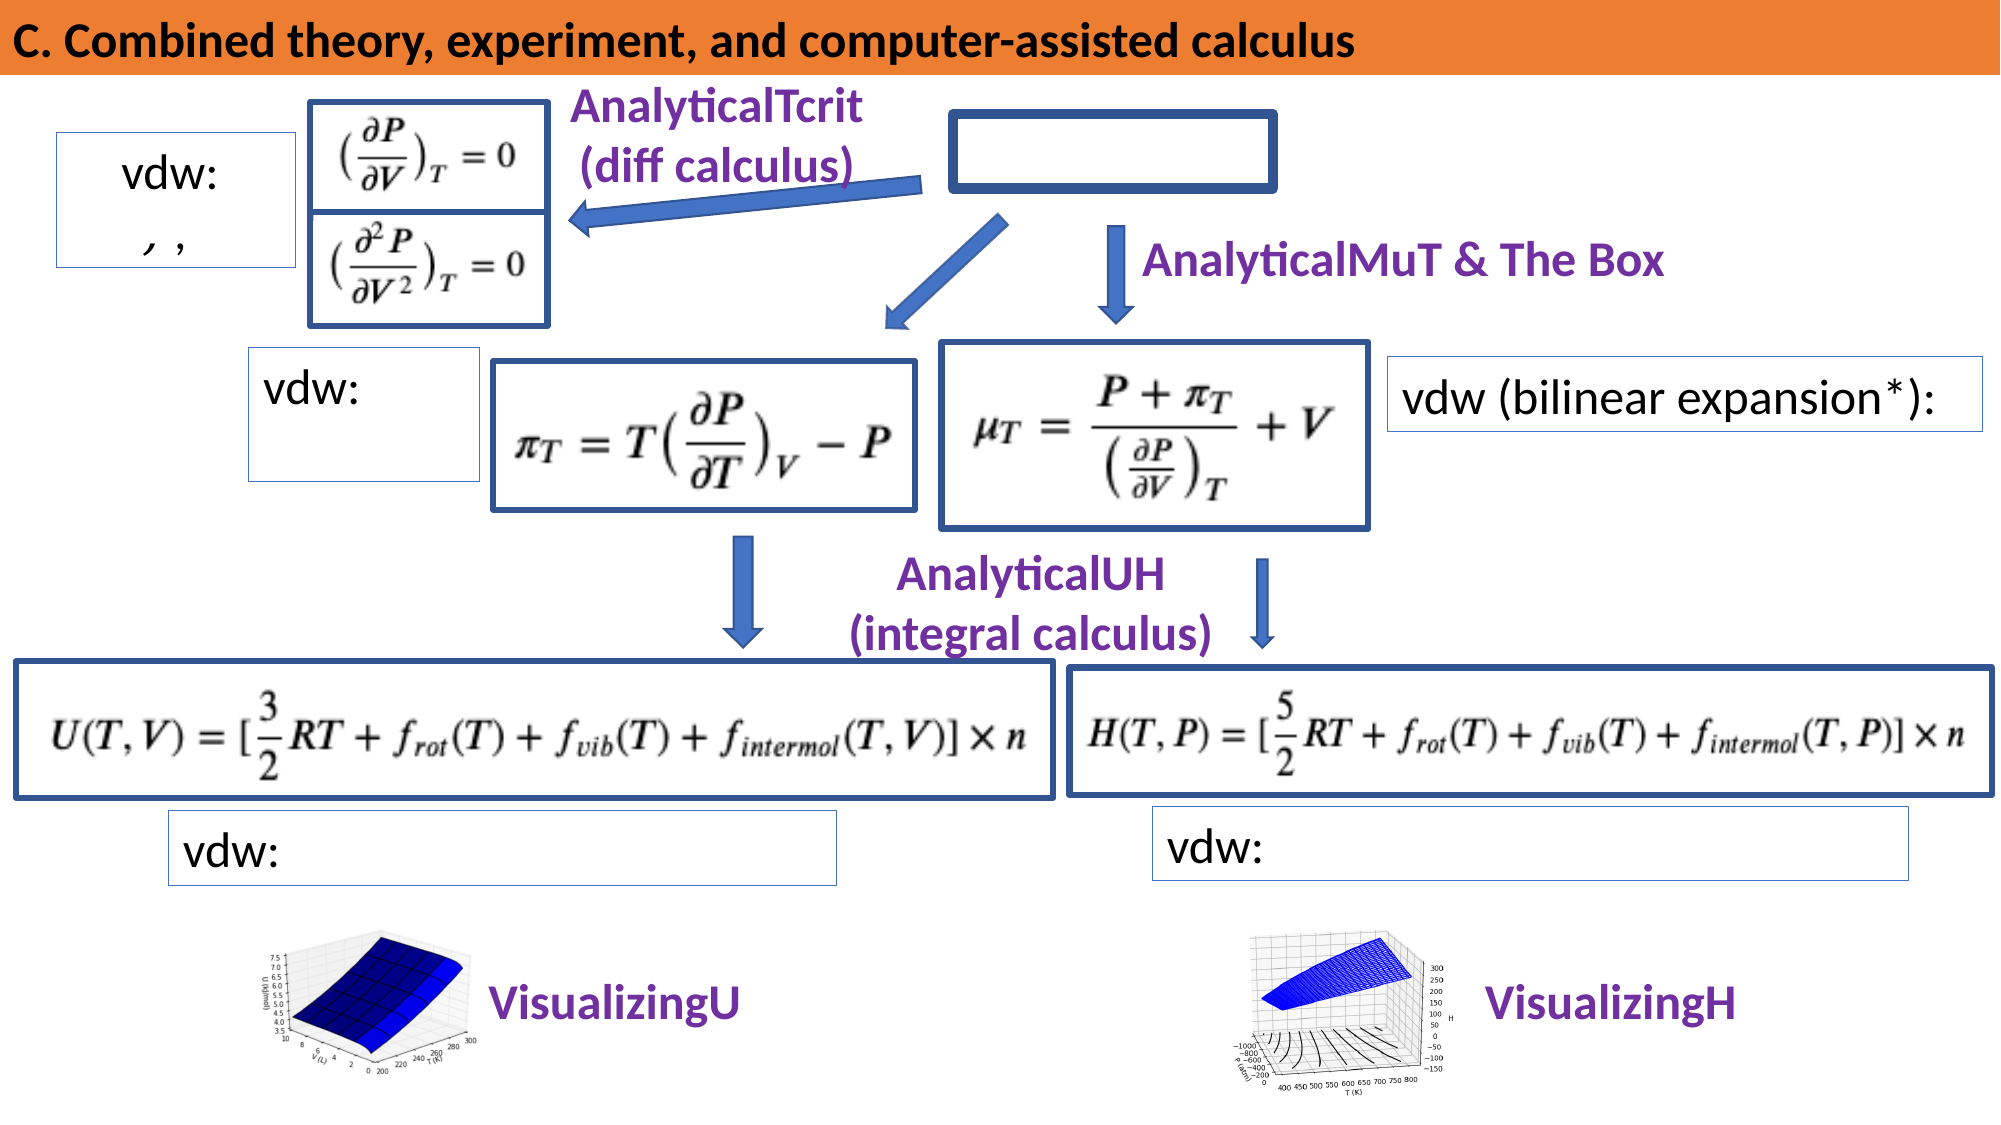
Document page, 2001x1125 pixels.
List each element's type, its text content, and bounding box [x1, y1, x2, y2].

text_box VisualizingH [1469, 962, 1759, 1038]
text_box AnalyticalTcrit (diff calculus) [534, 75, 900, 200]
text_box AnalyticalMuT & The Box [1013, 219, 1794, 294]
text_box [721, 535, 765, 650]
picture [944, 345, 1366, 526]
picture [1215, 918, 1460, 1103]
picture [496, 364, 912, 507]
text_box [1097, 294, 1136, 325]
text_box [313, 105, 545, 323]
text_box C. Combined theory, experiment, and computer-assisted calculus [0, 0, 2000, 75]
text_box [885, 212, 1010, 330]
text_box [1269, 636, 1276, 643]
text_box AnalyticalUH (integral calculus) [793, 532, 1269, 668]
text_box [900, 174, 923, 197]
picture [232, 906, 514, 1089]
text_box [567, 200, 865, 239]
text_box VisualizingU [514, 962, 762, 1038]
picture [1072, 670, 1989, 792]
picture [18, 664, 1051, 795]
